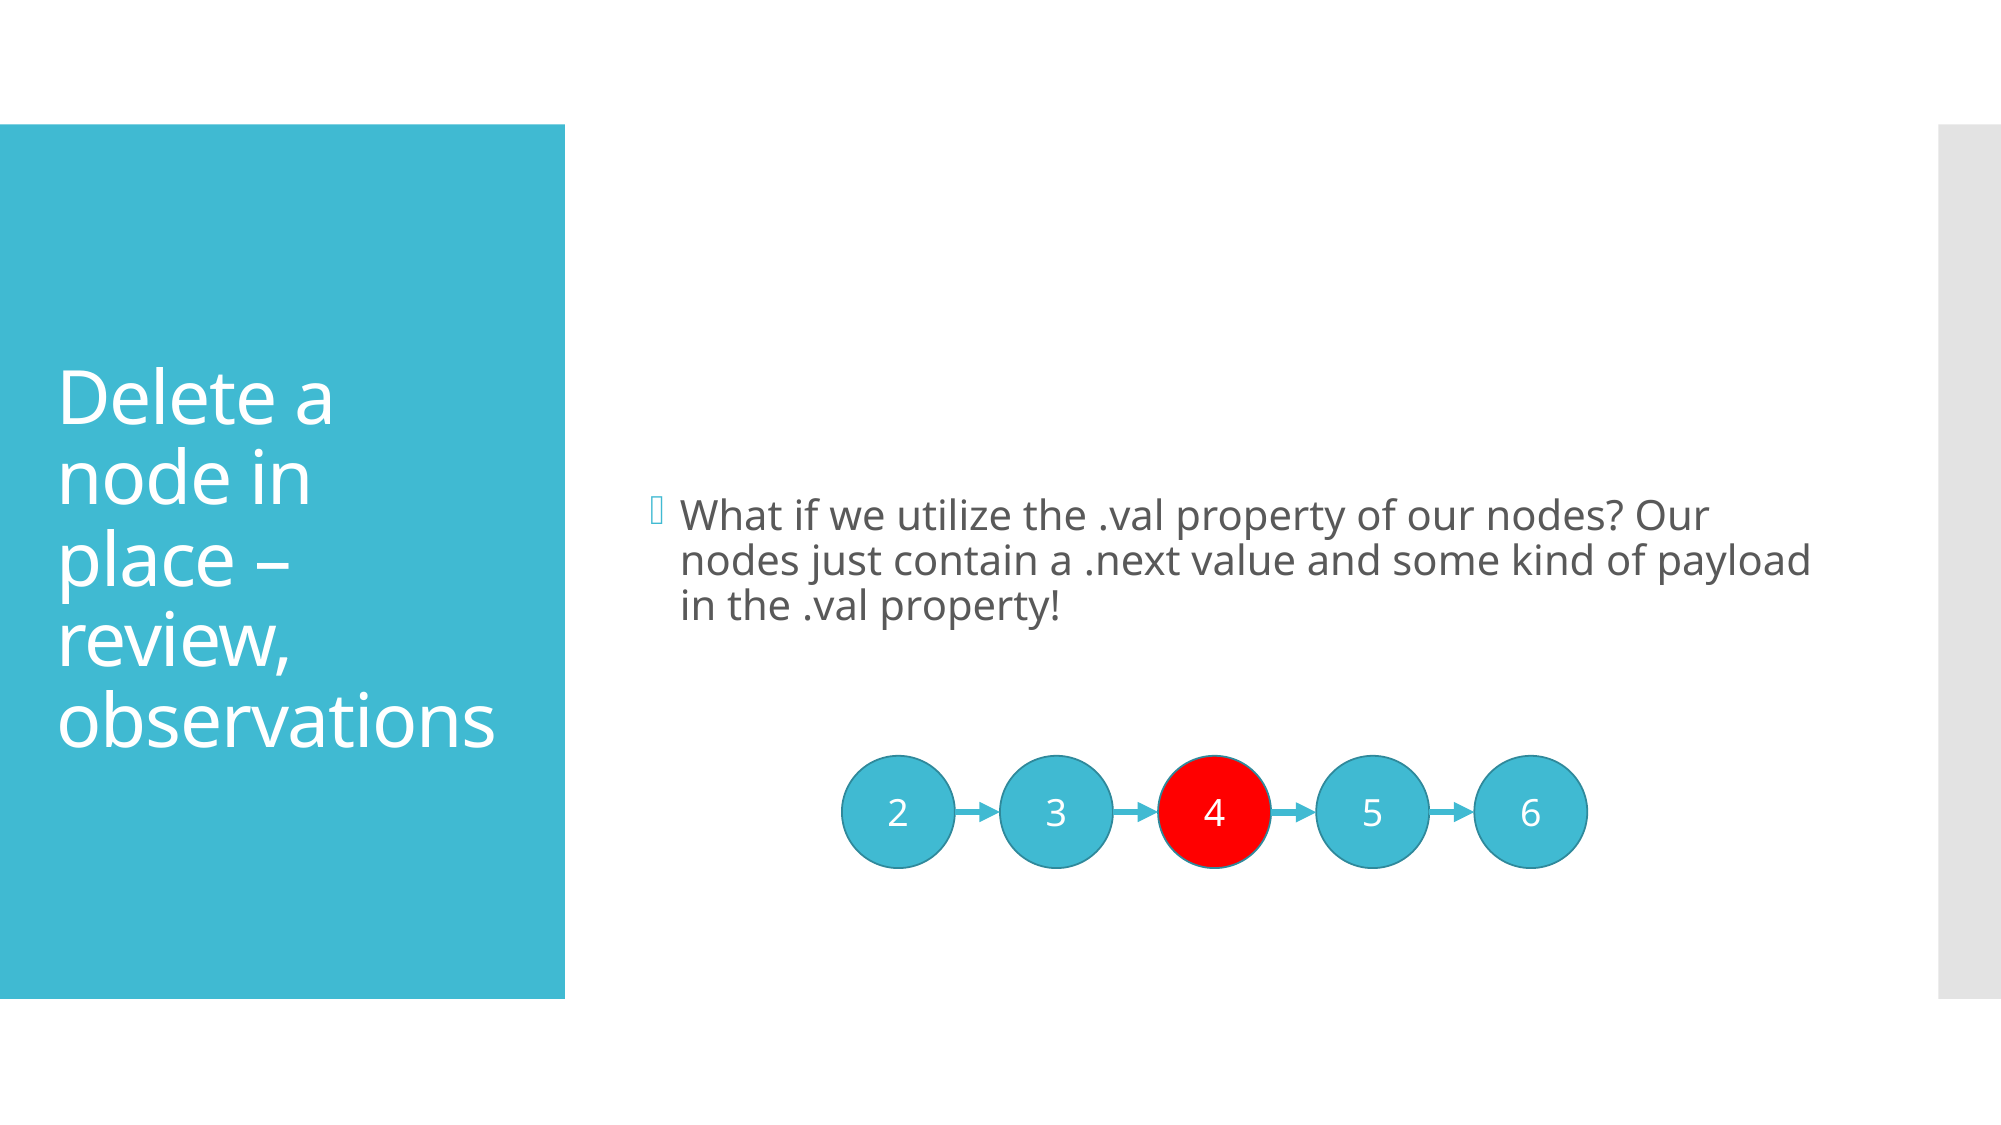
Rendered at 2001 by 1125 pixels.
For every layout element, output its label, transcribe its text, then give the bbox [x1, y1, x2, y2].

text_box 2 [841, 754, 956, 869]
text_box 6 [1473, 754, 1589, 869]
text_box 5 [1315, 754, 1430, 869]
title Delete a node in place – review, observations [41, 184, 525, 940]
text_box 3 [999, 754, 1114, 869]
list What if we utilize the .val property of our nodes? Our nodes just contain a .next value and some kind of payload in the .val property! [634, 141, 1835, 982]
text_box 4 [1157, 754, 1272, 869]
